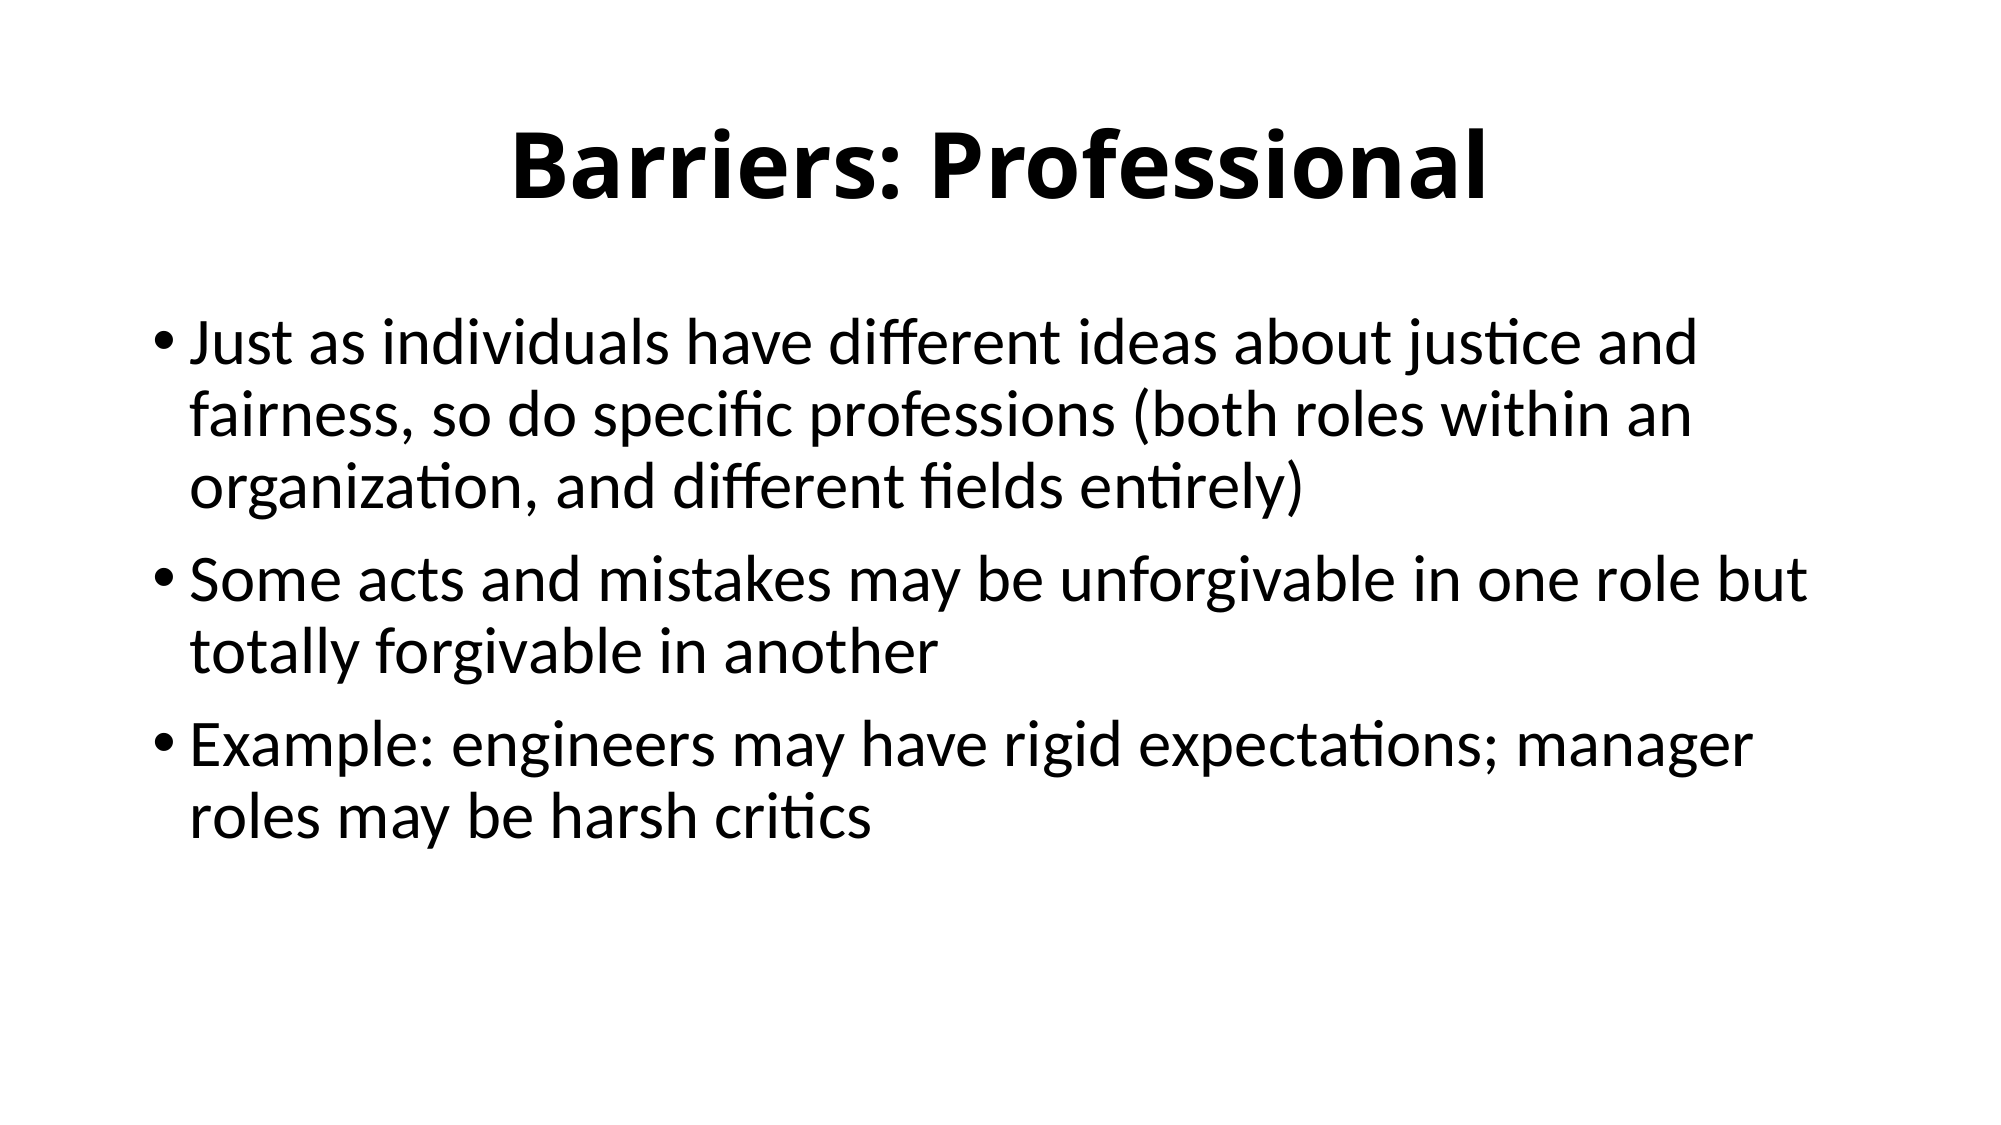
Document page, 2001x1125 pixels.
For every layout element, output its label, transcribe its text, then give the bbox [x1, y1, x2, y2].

list Just as individuals have different ideas about justice and fairness, so do specific professions (both roles within an organization, and different fields entirely) Some acts and mistakes may be unforgivable in one role but totally forgivable in another Example: engineers may have rigid expectations; manager roles may be harsh critics [137, 299, 1863, 1014]
title Barriers: Professional [137, 59, 1863, 278]
